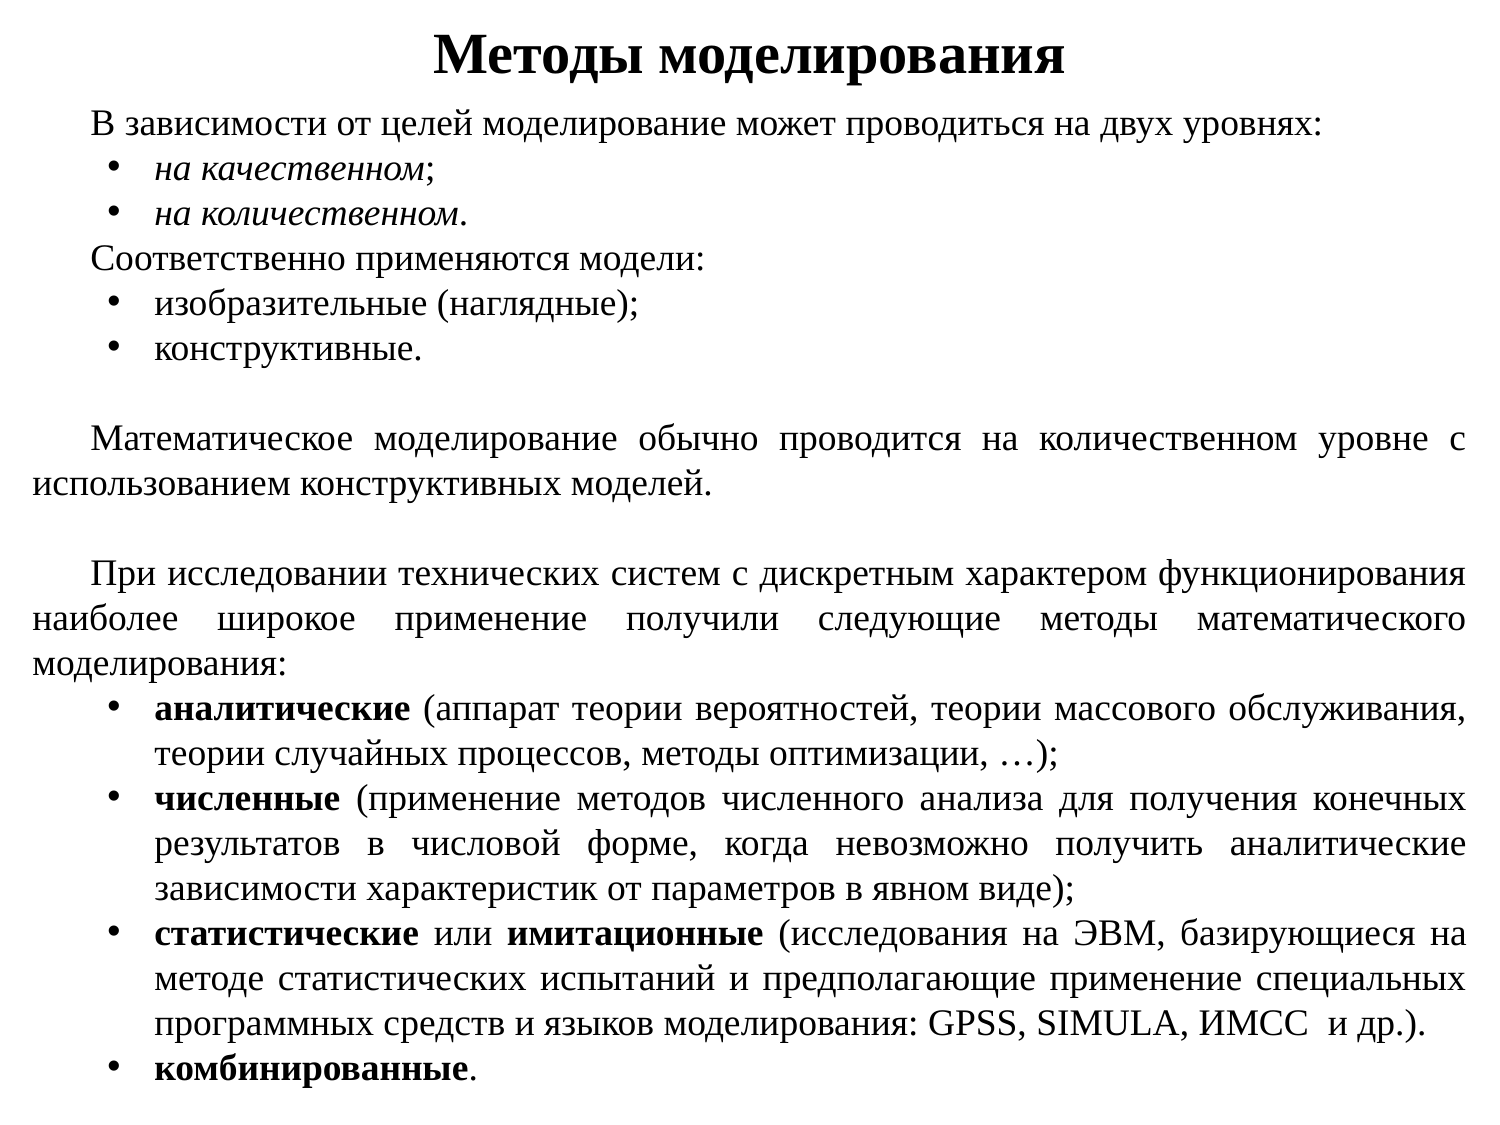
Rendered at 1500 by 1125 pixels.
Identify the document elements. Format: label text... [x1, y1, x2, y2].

text_box Методы моделирования [418, 7, 1081, 93]
text_box В зависимости от целей моделирование может проводиться на двух уровнях: на качественном; на количественном. Соответственно применяются модели: изобразительные (наглядные); конструктивные. Математическое моделирование обычно проводится на количественном уровне с использованием конструктивных моделей. При исследовании технических систем с дискретным характером функционирования наиболее широкое применение получили следующие методы математического моделирования: аналитические (аппарат теории вероятностей, теории массового обслуживания, теории случайных процессов, методы оптимизации, …); численные (применение методов численного анализа для получения конечных результатов в числовой форме, когда невозможно получить аналитические зависимости характеристик от параметров в явном виде); статистические или имитационные (исследования на ЭВМ, базирующиеся на методе статистических испытаний и предполагающие применение специальных программных средств и языков моделирования: GPSS, SIMULA, ИМСС и др.). комбинированные. [17, 91, 1483, 1096]
